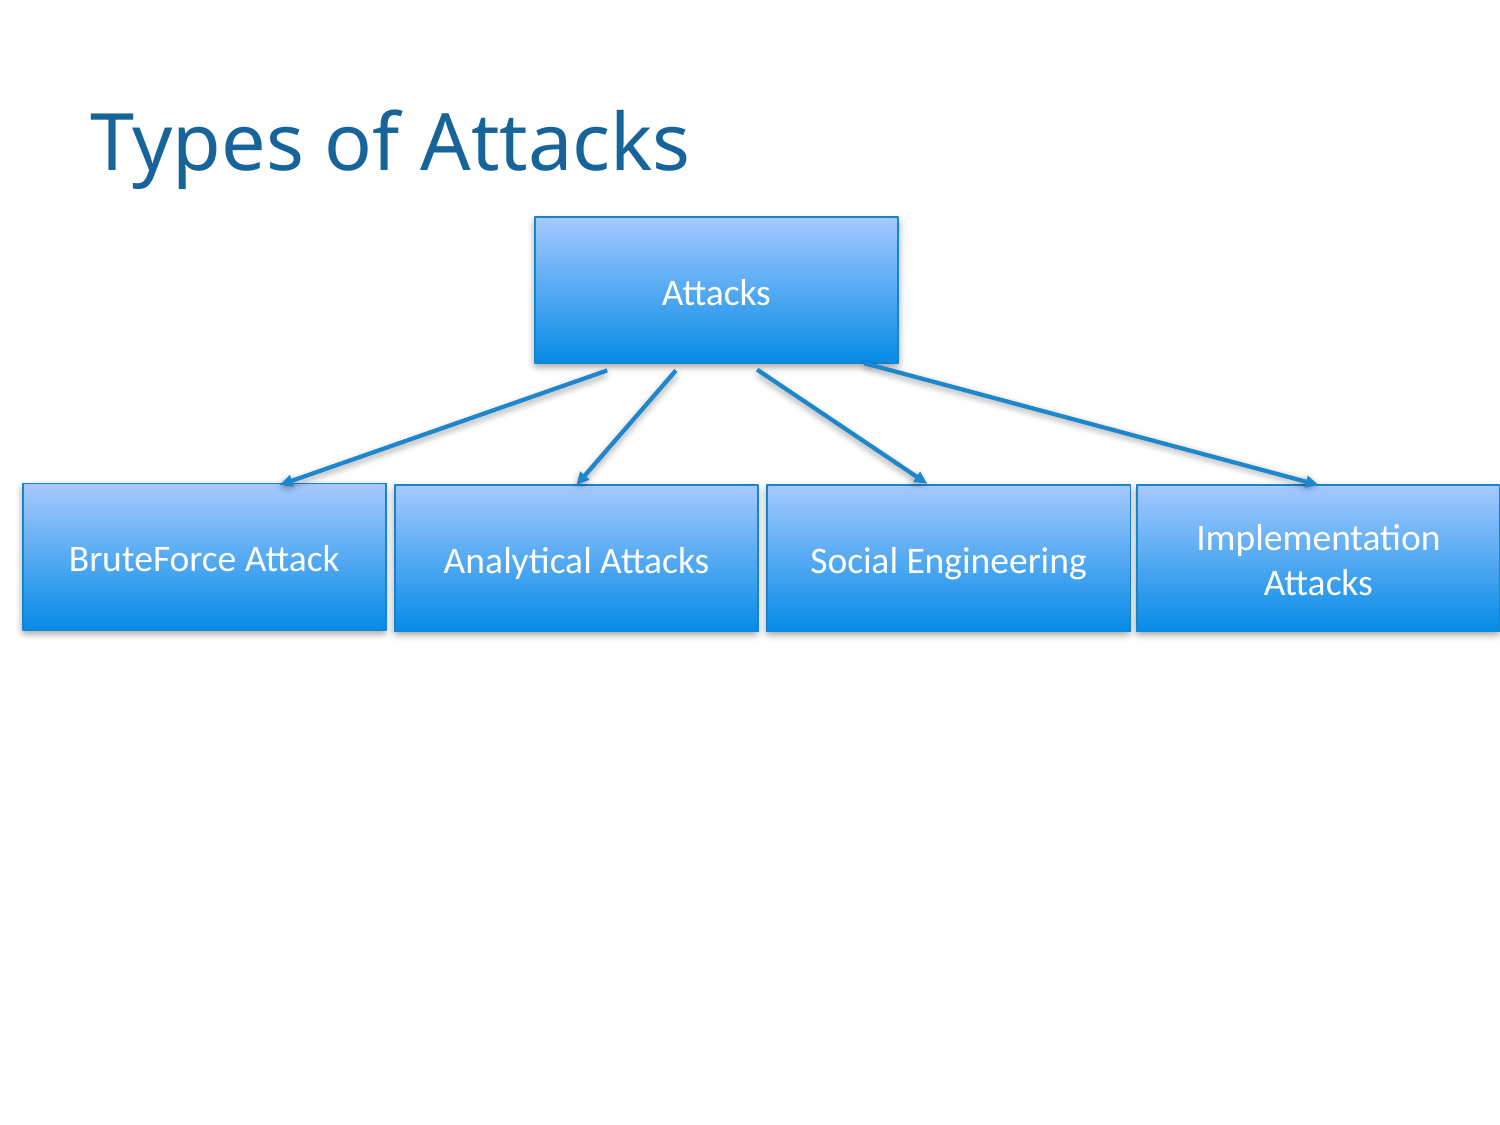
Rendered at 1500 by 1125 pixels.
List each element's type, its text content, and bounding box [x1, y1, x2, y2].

text_box BruteForce Attack [22, 483, 387, 631]
text_box Implementation Attacks [1136, 484, 1500, 632]
text_box Attacks [534, 216, 899, 364]
title Types of Attacks [75, 45, 1425, 233]
text_box Analytical Attacks [394, 484, 759, 632]
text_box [279, 370, 574, 486]
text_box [576, 370, 677, 486]
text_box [756, 369, 859, 484]
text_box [864, 362, 1319, 486]
text_box Social Engineering [766, 491, 1131, 632]
